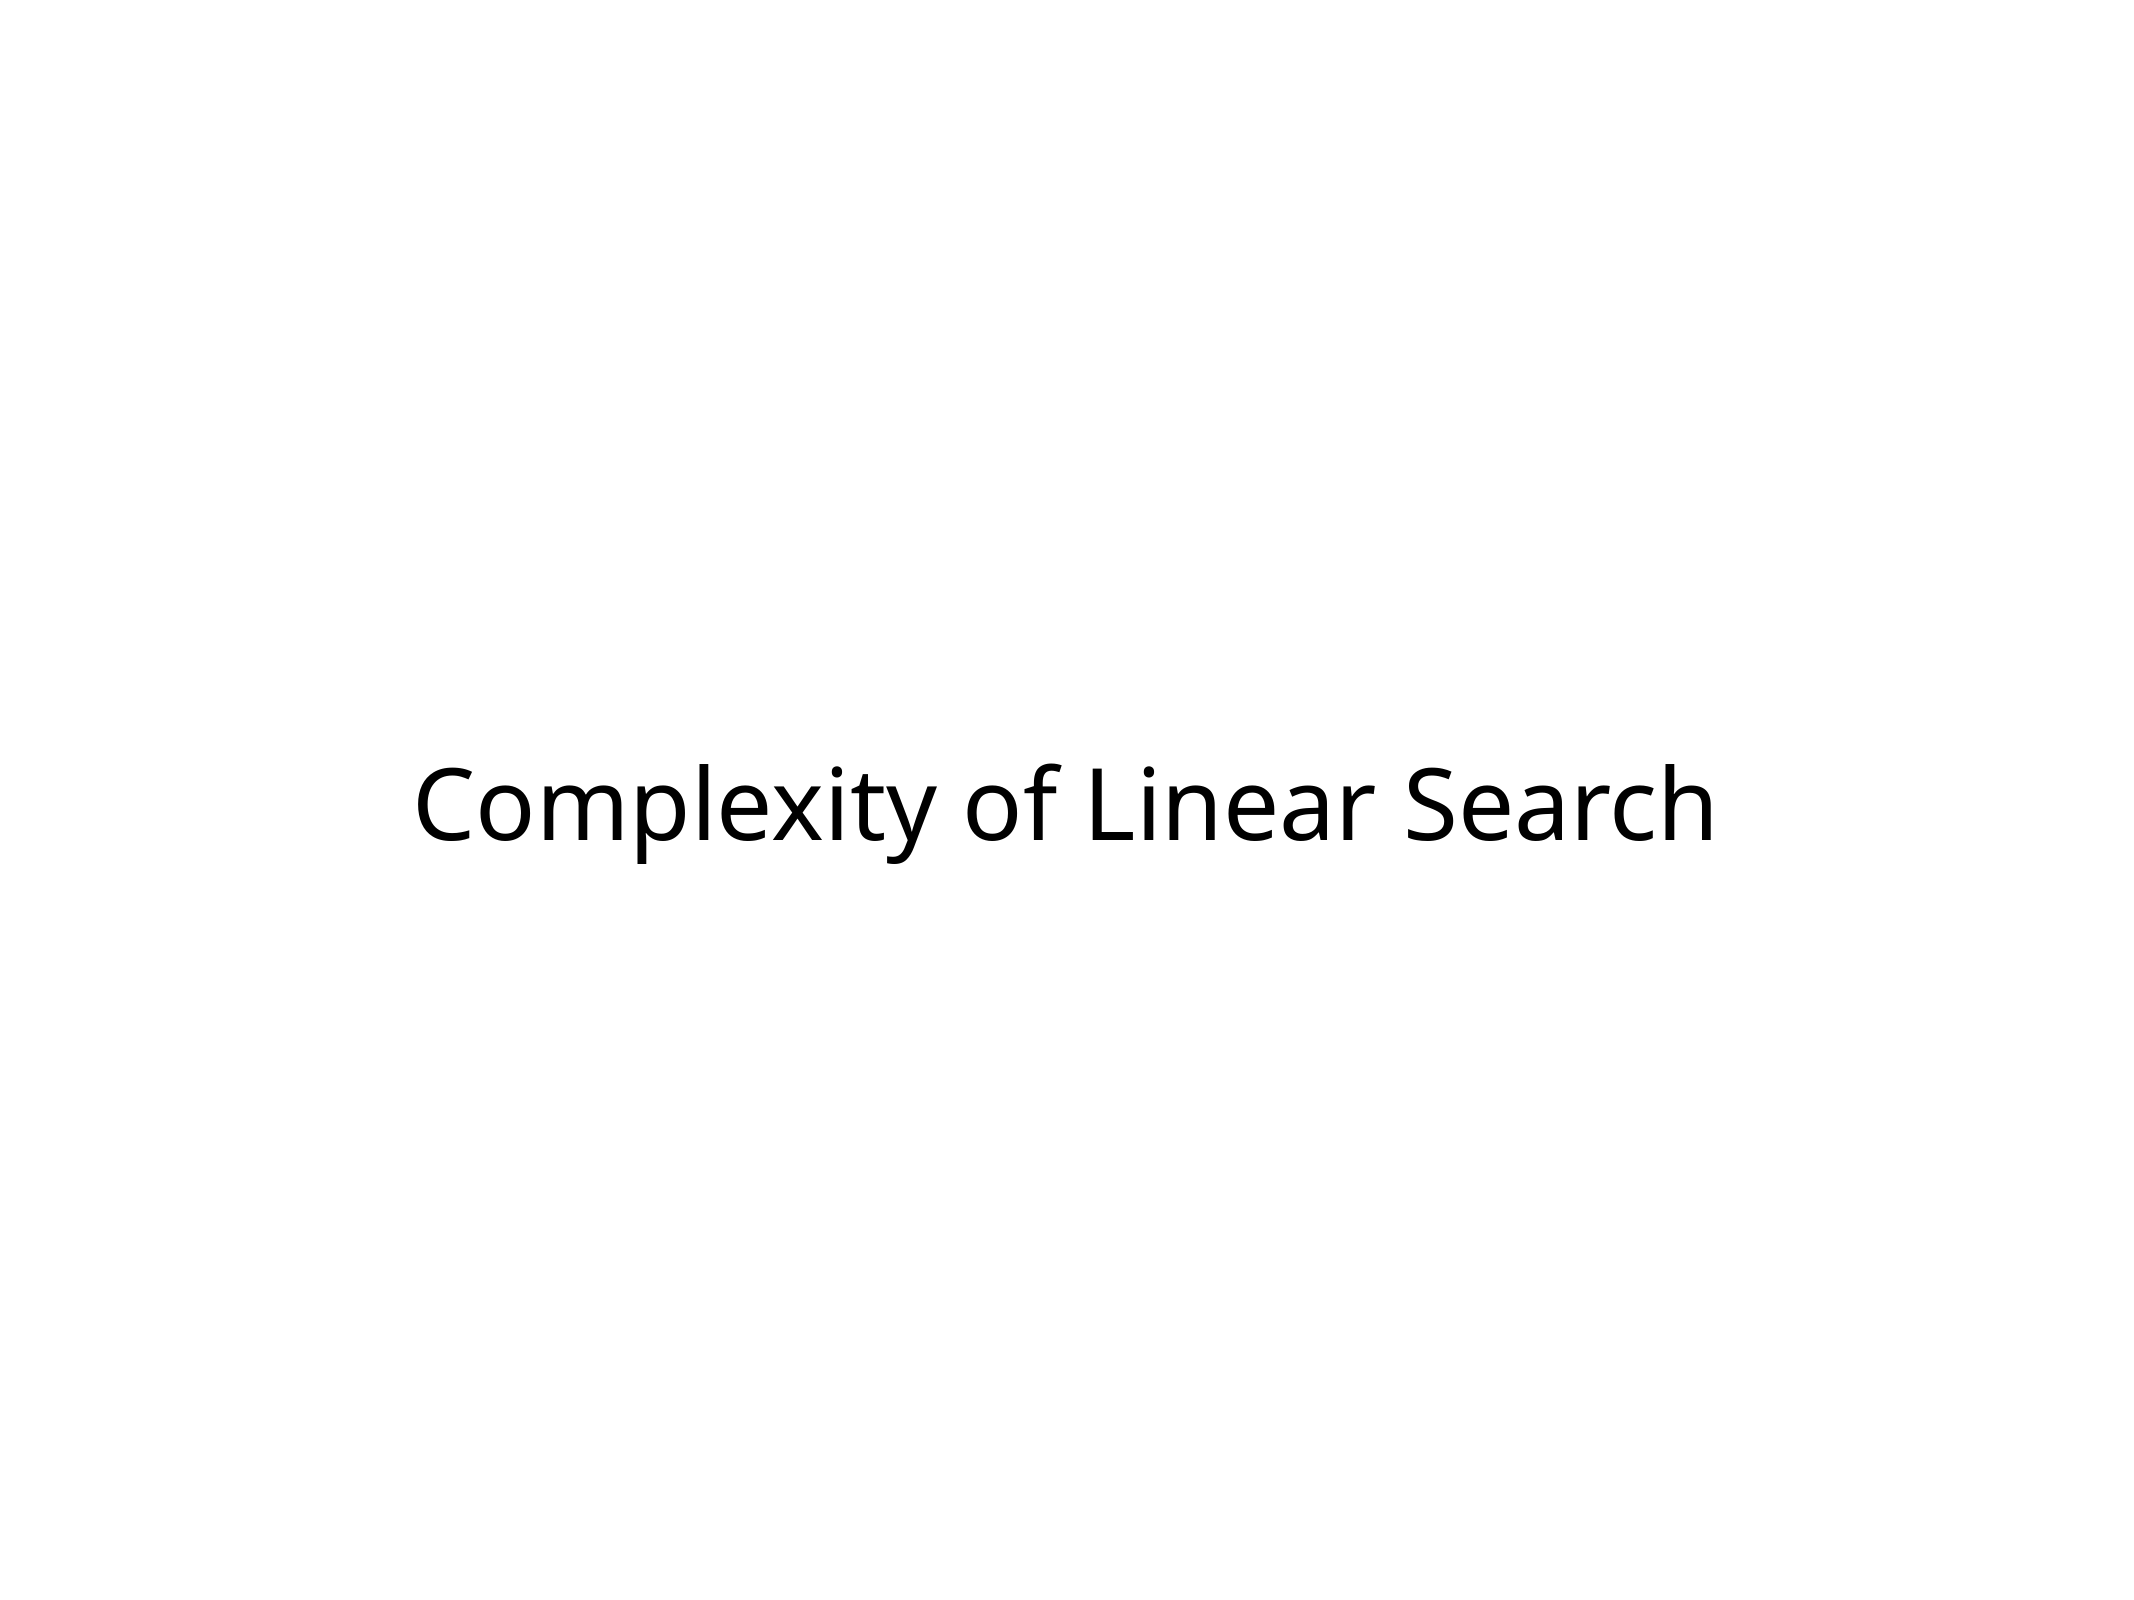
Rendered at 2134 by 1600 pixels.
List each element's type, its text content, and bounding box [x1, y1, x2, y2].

title Complexity of Linear Search [207, 528, 1926, 1072]
